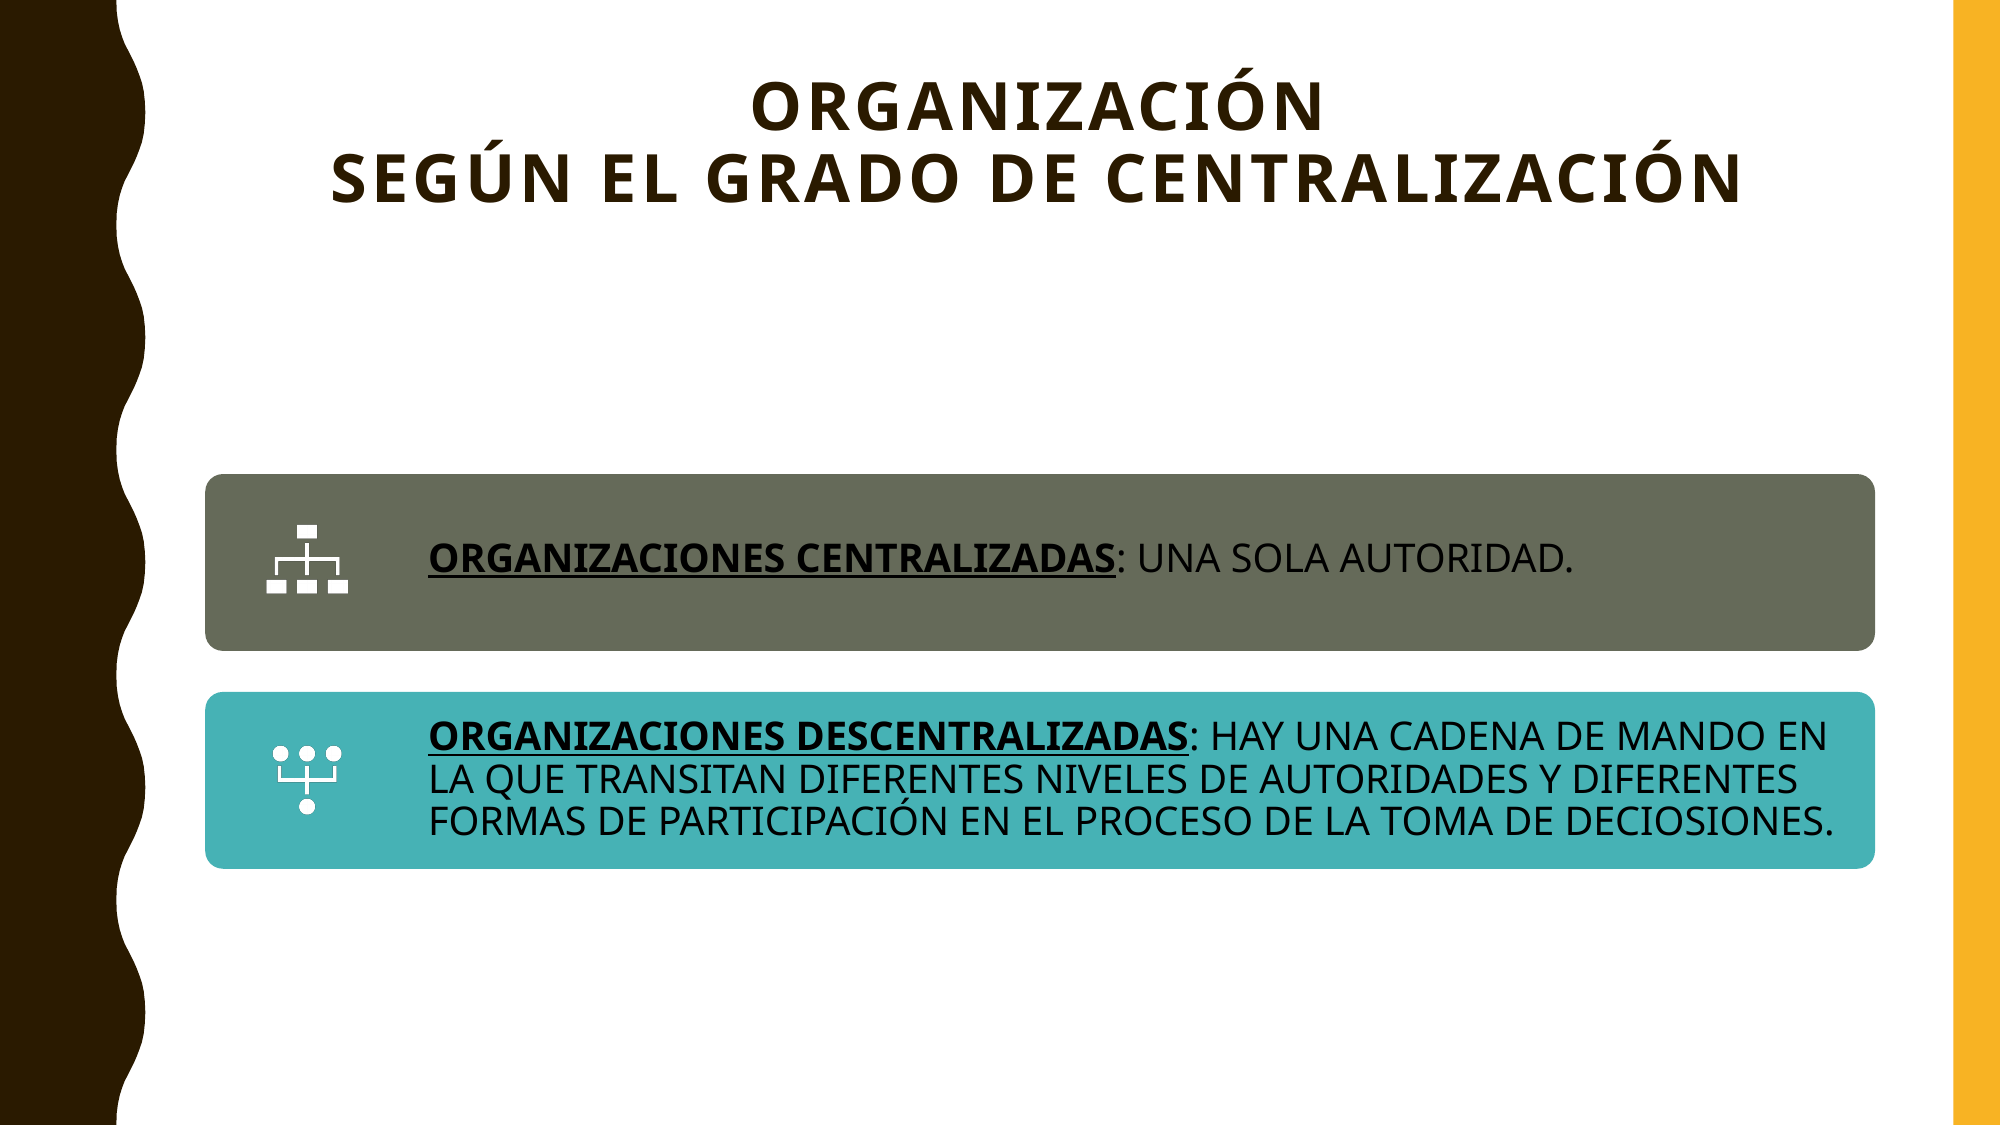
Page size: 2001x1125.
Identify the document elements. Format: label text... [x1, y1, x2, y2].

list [205, 374, 1875, 965]
title ORGANIZACIÓN SEGÚN EL GRADO DE CENTRALIZACIÓN [205, 62, 1875, 308]
